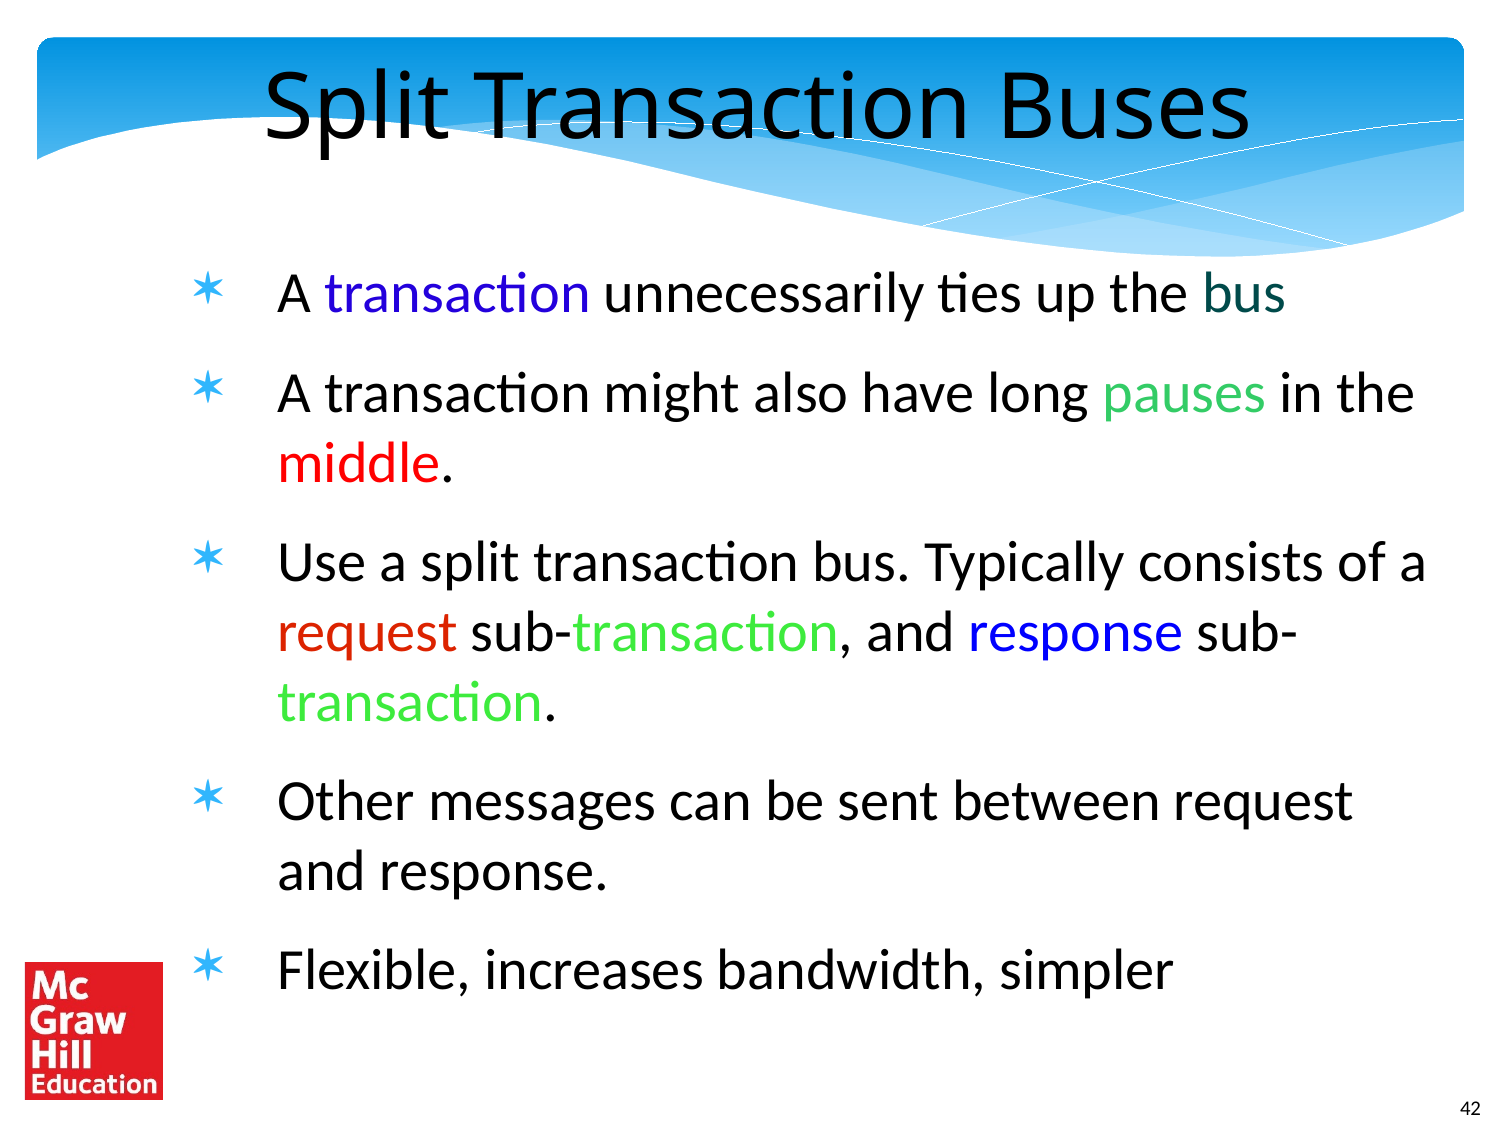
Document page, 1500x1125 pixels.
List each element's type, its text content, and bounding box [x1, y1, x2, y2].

list A transaction unnecessarily ties up the bus A transaction might also have long pauses in the middle. Use a split transaction bus. Typically consists of a request sub-transaction, and response sub-transaction. Other messages can be sent between request and response. Flexible, increases bandwidth, simpler [183, 254, 1450, 1050]
title Split Transaction Buses [150, 24, 1367, 179]
picture [24, 962, 163, 1100]
